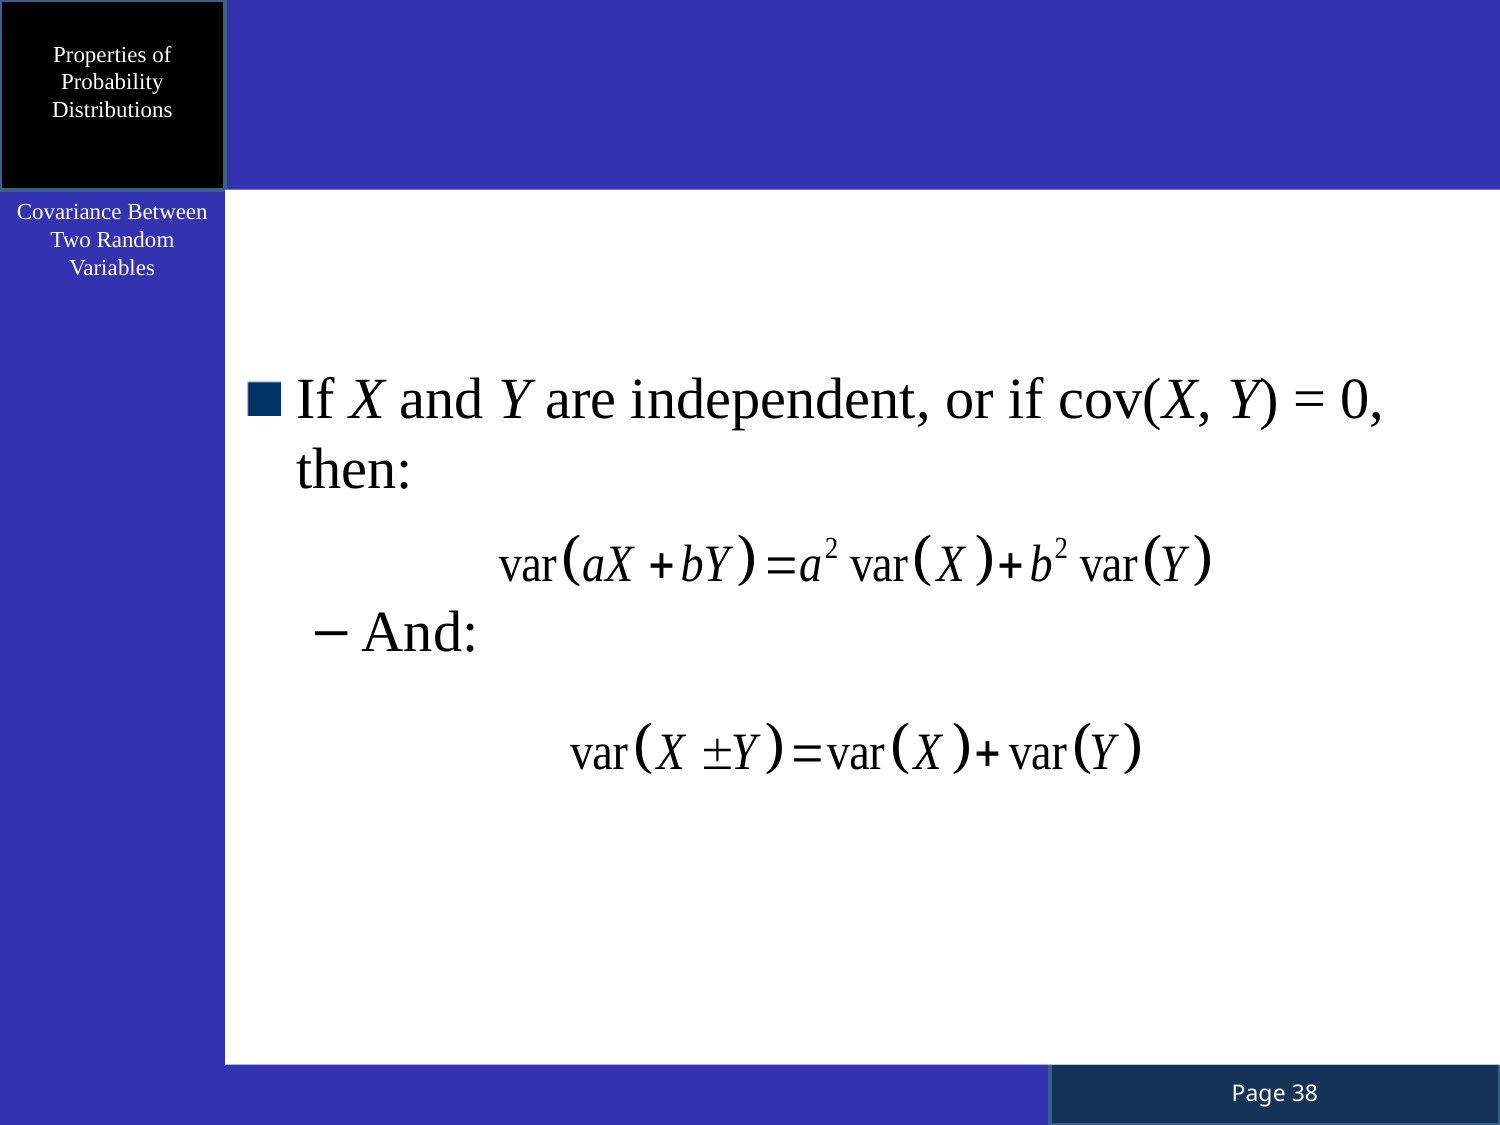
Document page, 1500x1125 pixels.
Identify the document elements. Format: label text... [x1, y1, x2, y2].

picture [240, 374, 281, 416]
text_box Properties of Probability Distributions [0, 32, 225, 130]
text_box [561, 712, 1147, 801]
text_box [490, 524, 1218, 613]
list If X and Y are independent, or if cov(X, Y) = 0, then: And: [225, 189, 1500, 1065]
text_box Covariance Between Two Random Variables [0, 189, 225, 287]
